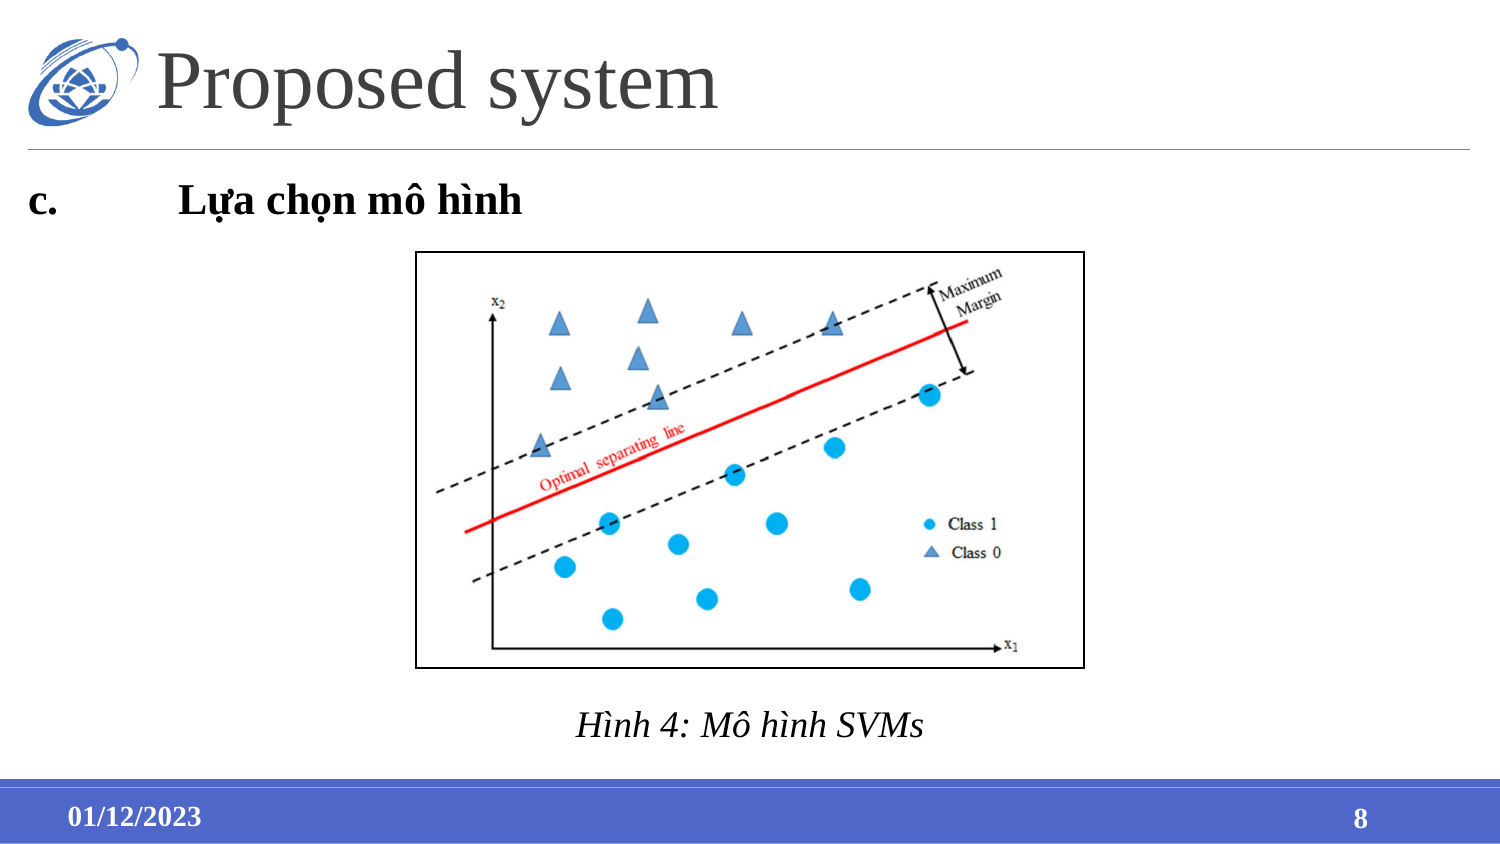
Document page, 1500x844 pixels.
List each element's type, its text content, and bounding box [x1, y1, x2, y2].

picture [28, 26, 139, 137]
text_box Hình 4: Mô hình SVMs [461, 681, 1039, 760]
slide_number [67, 797, 214, 832]
slide_number ‹#› [1218, 794, 1380, 840]
title Proposed system [145, 35, 1471, 144]
picture [416, 252, 1083, 668]
list c. Lựa chọn mô hình [28, 157, 788, 297]
